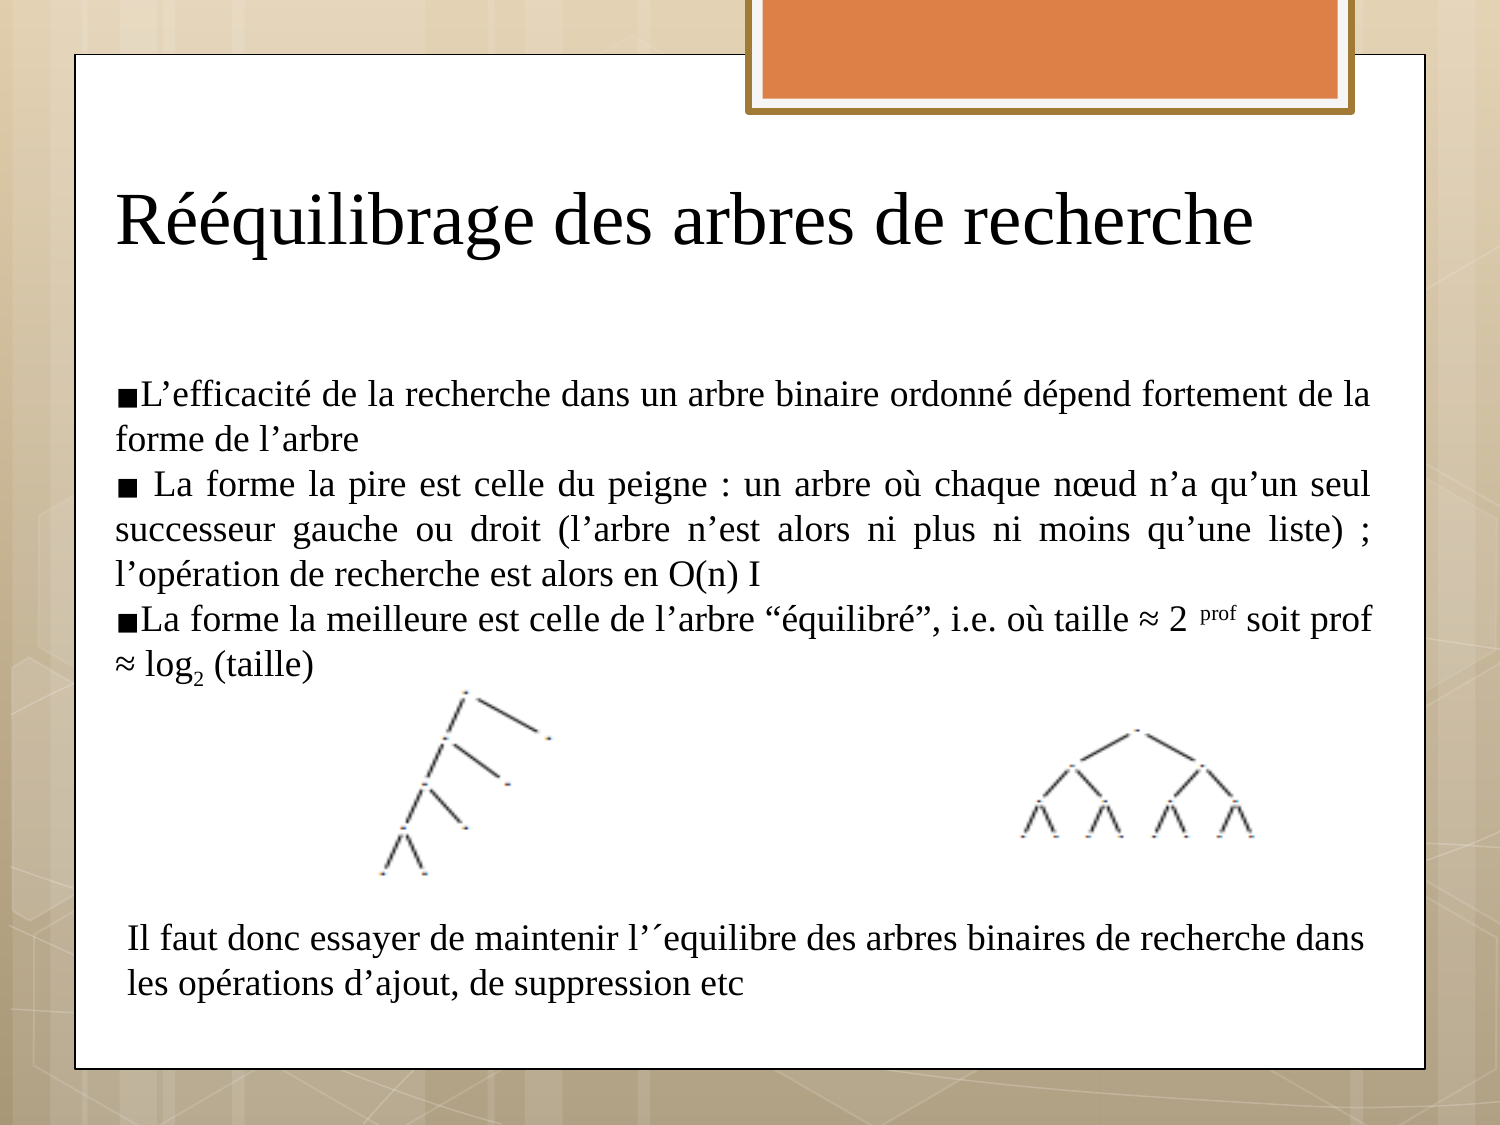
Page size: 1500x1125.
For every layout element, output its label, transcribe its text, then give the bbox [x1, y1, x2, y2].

text_box L’efficacité de la recherche dans un arbre binaire ordonné dépend fortement de la forme de l’arbre La forme la pire est celle du peigne : un arbre où chaque nœud n’a qu’un seul successeur gauche ou droit (l’arbre n’est alors ni plus ni moins qu’une liste) ; l’opération de recherche est alors en O(n) I La forme la meilleure est celle de l’arbre “équilibré”, i.e. où taille ≈ 2 prof soit prof ≈ log2 (taille) [100, 361, 1388, 695]
picture [348, 680, 1282, 882]
title Rééquilibrage des arbres de recherche [100, 126, 1324, 268]
text_box Il faut donc essayer de maintenir l’´equilibre des arbres binaires de recherche dans les opérations d’ajout, de suppression etc [112, 905, 1388, 1012]
